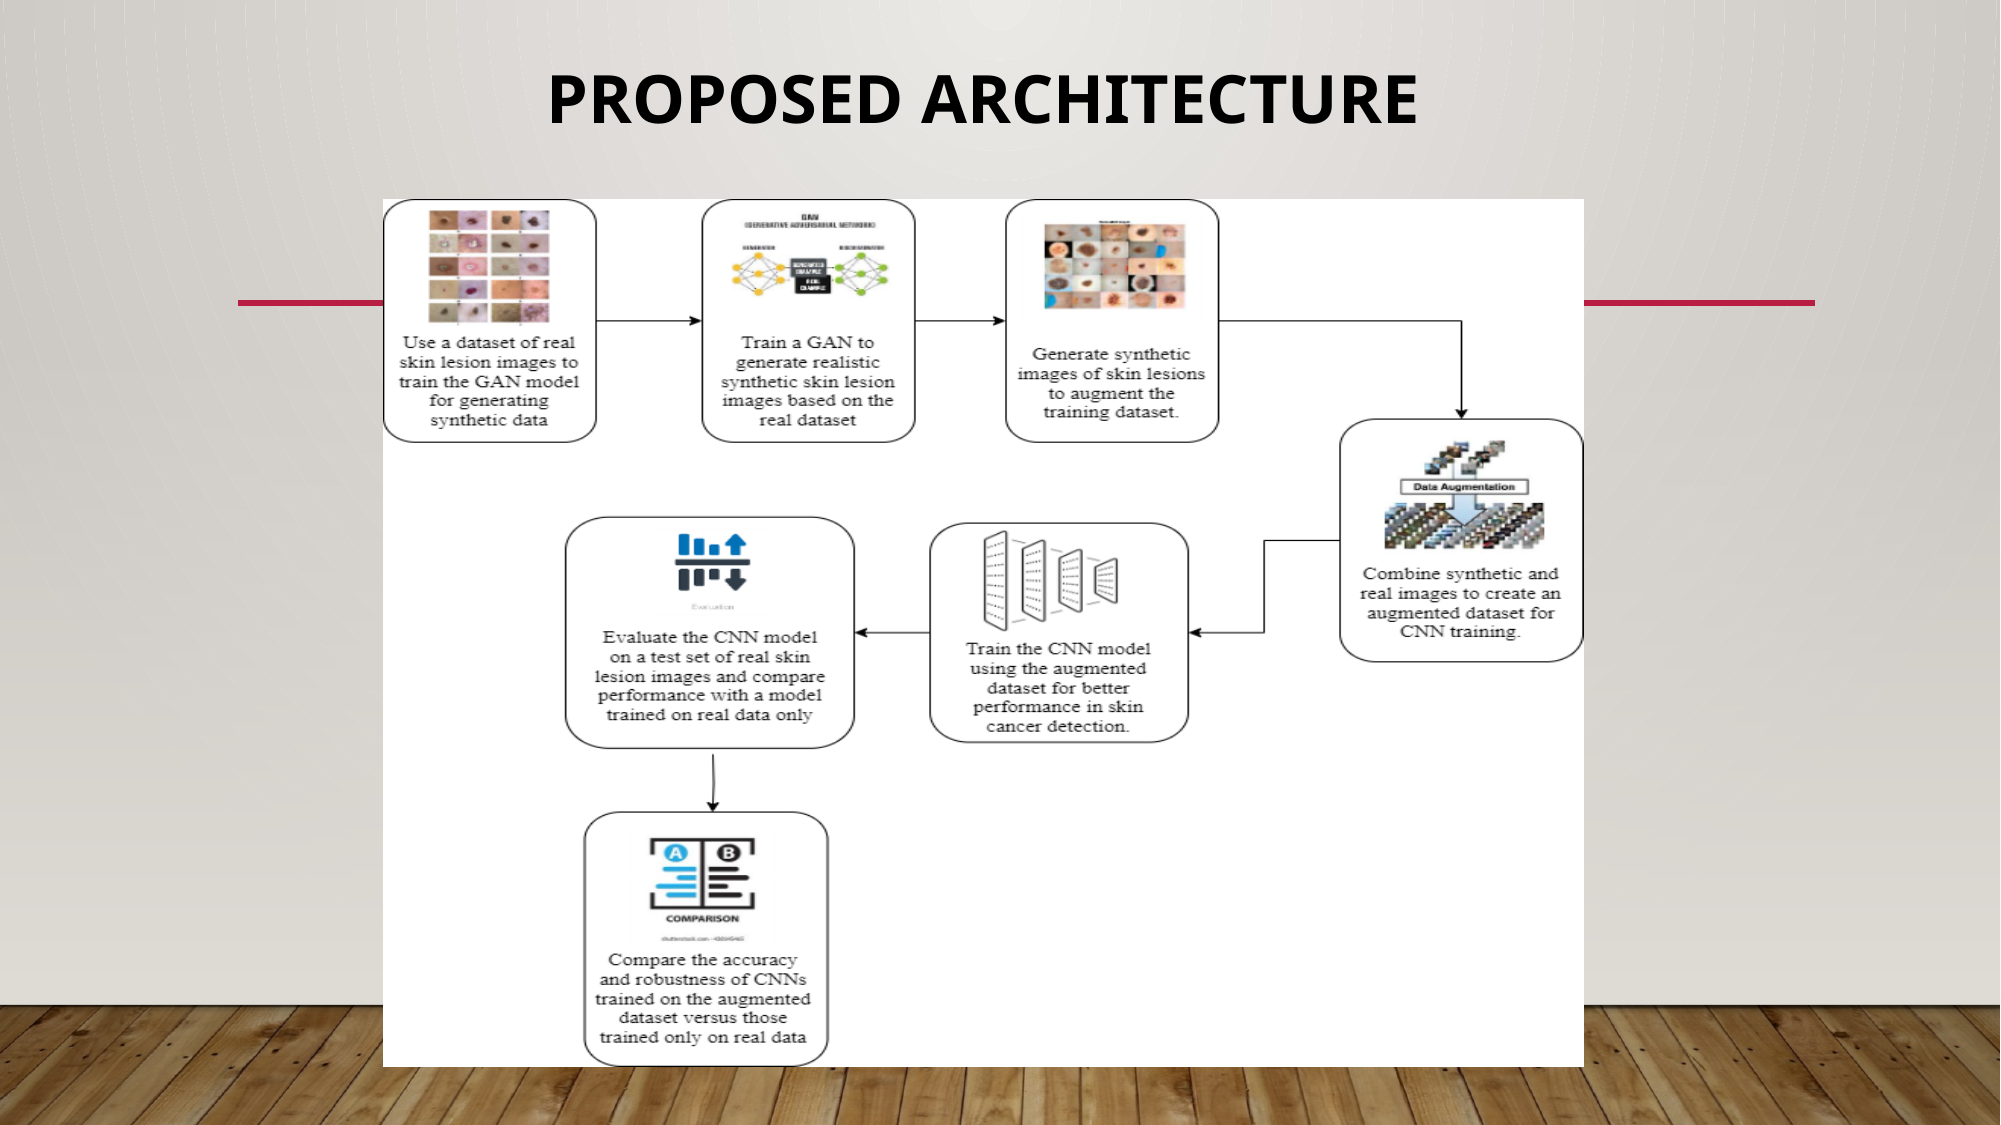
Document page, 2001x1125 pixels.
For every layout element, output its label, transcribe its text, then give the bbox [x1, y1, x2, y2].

title PROPOSED ARCHITECTURE [121, 58, 1846, 178]
picture [0, 199, 2000, 1125]
